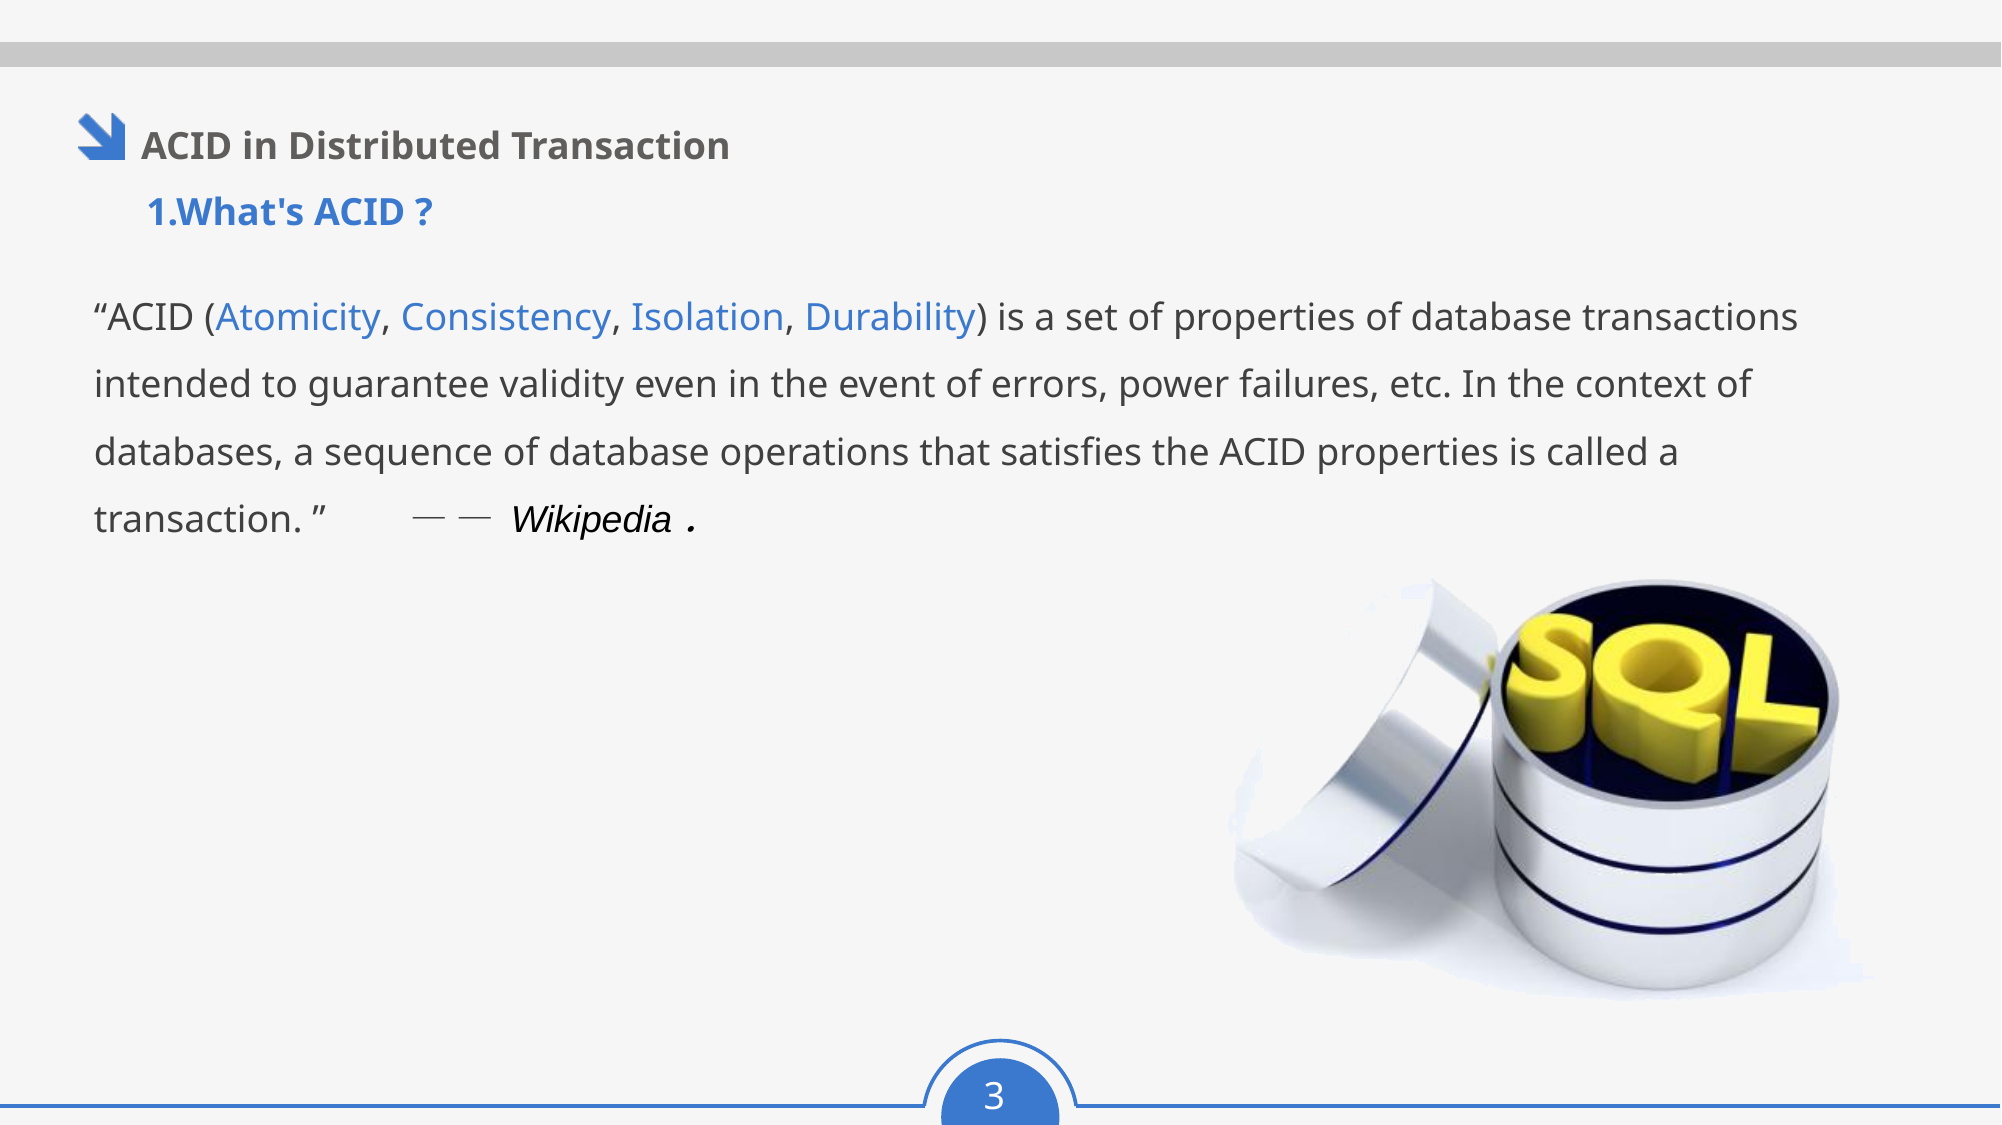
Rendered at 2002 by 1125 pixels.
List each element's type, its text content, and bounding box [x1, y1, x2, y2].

picture [1100, 562, 2001, 1032]
text_box 1.What's ACID ? [131, 180, 449, 241]
text_box ACID in Distributed Transaction [126, 101, 1580, 234]
picture [78, 113, 125, 160]
text_box “ACID (Atomicity, Consistency, Isolation, Durability) is a set of properties of database transactions intended to guarantee validity even in the event of errors, power failures, etc. In the context of databases, a sequence of database operations that satisfies the ACID properties is called a transaction. ” — — Wikipedia． [79, 262, 1875, 548]
